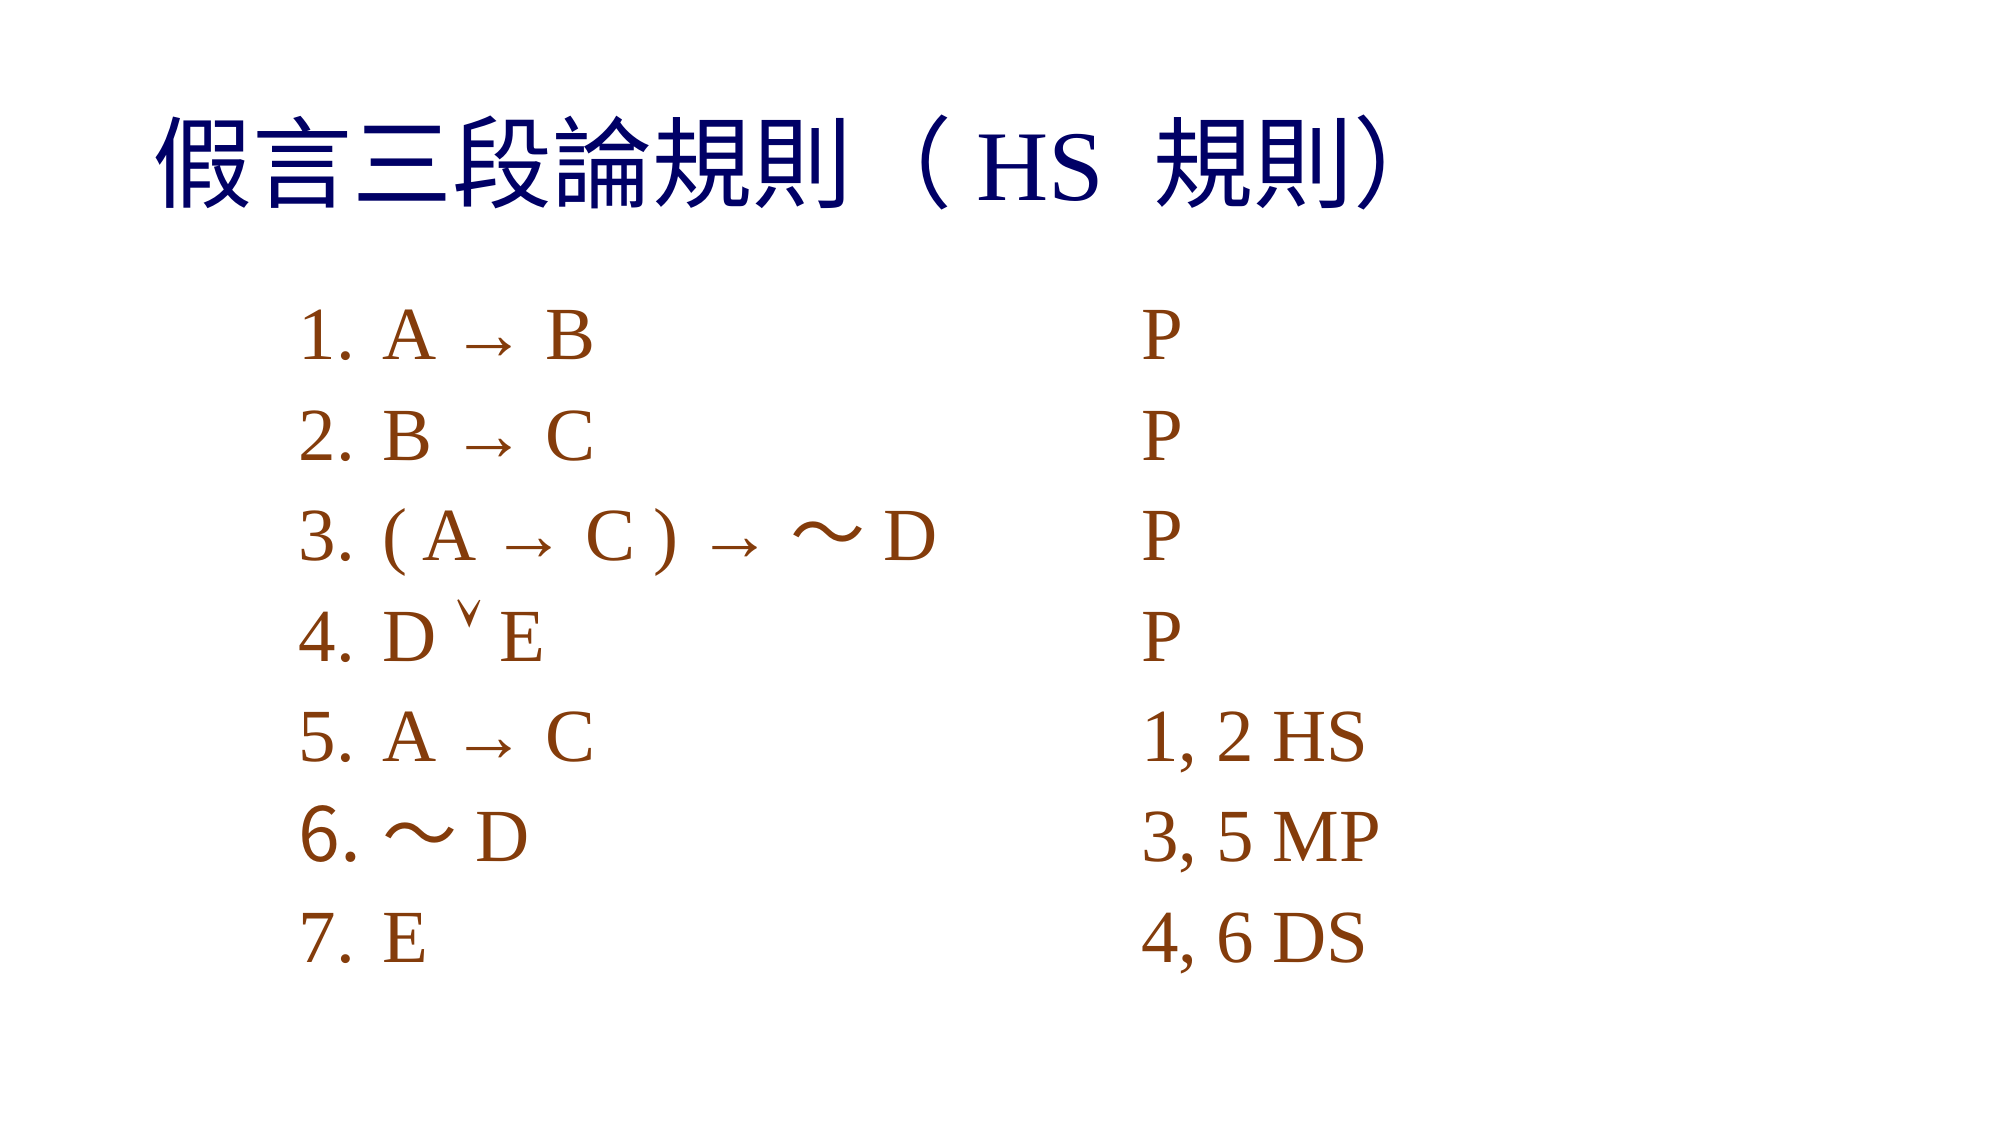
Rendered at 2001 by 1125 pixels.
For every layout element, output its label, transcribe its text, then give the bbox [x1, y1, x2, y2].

title 假言三段論規則（HS 規則） [137, 59, 1863, 278]
list A → B B → C ( A → C ) →～D D  E A → C ～D E [137, 277, 988, 1041]
list P P P P 1, 2 HS 3, 5 MP 4, 6 DS [1126, 277, 1863, 1041]
